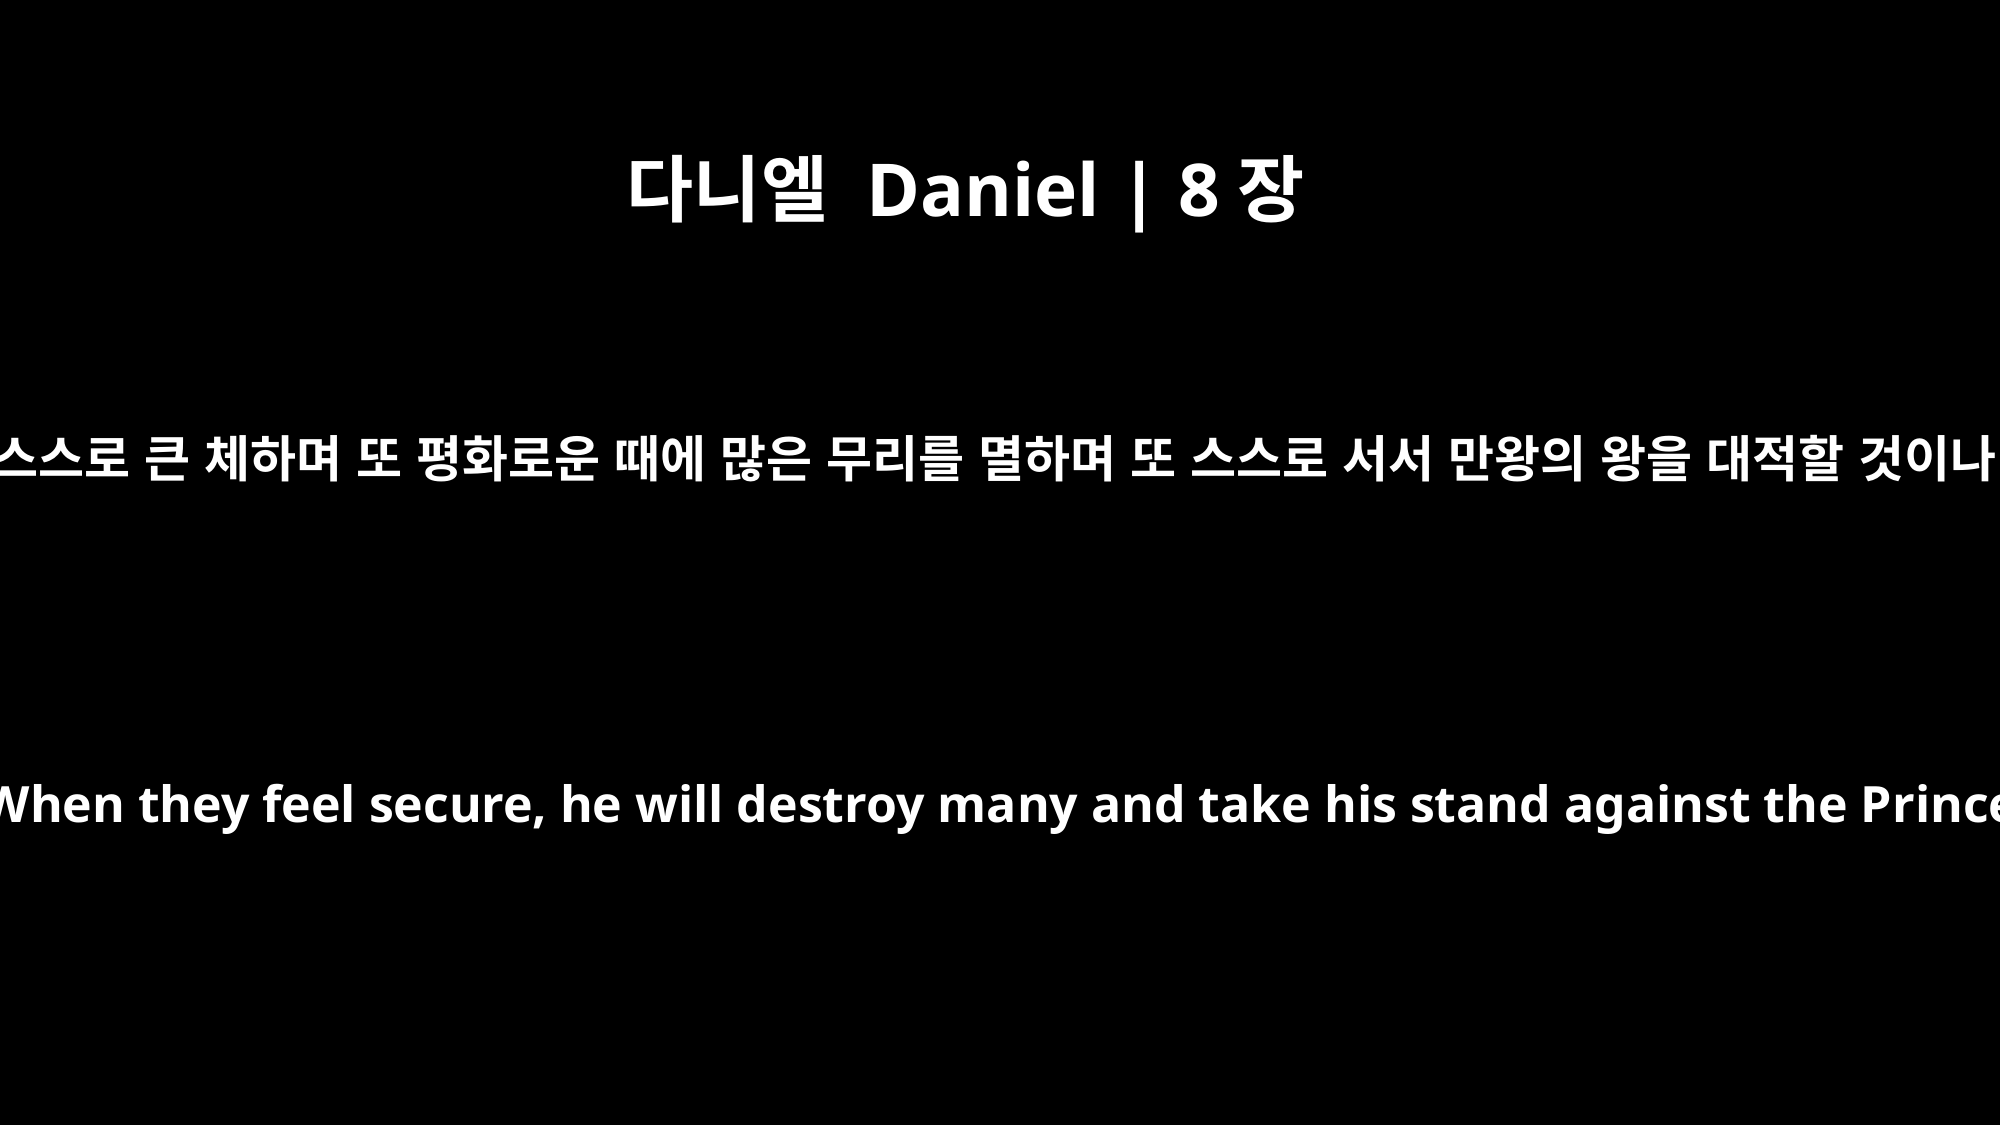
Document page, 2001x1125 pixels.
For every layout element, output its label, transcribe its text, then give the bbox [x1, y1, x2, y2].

text_box 25 그가 꾀를 베풀어 제 손으로 속임수를 행하고 마음에 스스로 큰 체하며 또 평화로운 때에 많은 무리를 멸하며 또 스스로 서서 만왕의 왕을 대적할 것이나 그가 사람의 손으로 말미암지 아니하고 깨지리라 [0, 359, 2000, 495]
text_box 다니엘 Daniel | 8장 [611, 136, 1320, 239]
text_box He will cause deceit to prosper, and he will consider himself superior. When they feel secure, he will destroy many and take his stand against the Prince of princes. Yet he will be destroyed, but not by human power. [0, 764, 2000, 840]
